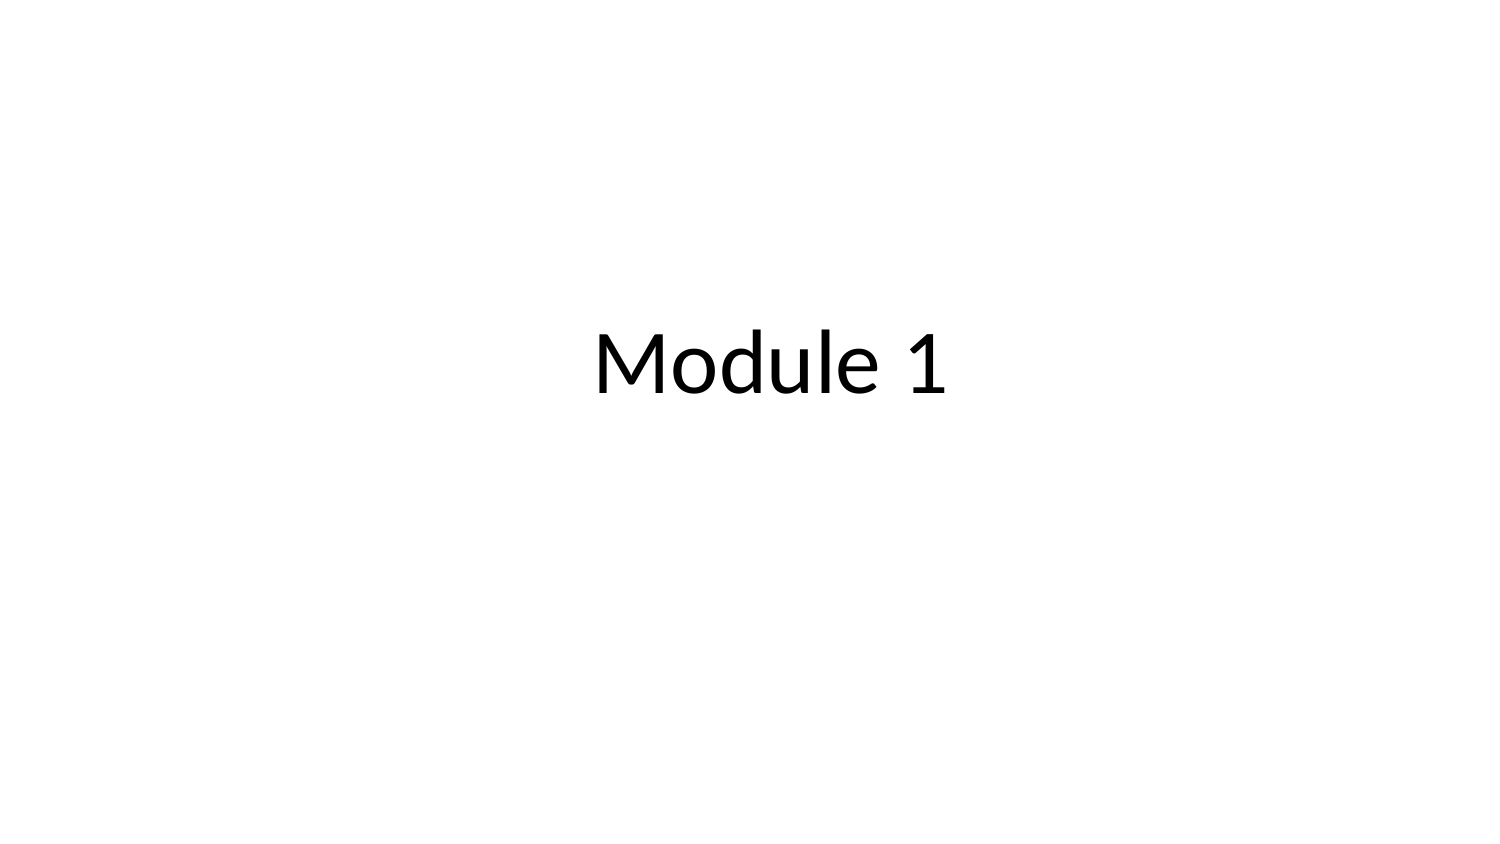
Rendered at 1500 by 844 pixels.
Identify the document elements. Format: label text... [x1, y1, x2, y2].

title Module 1 [95, 294, 1446, 435]
